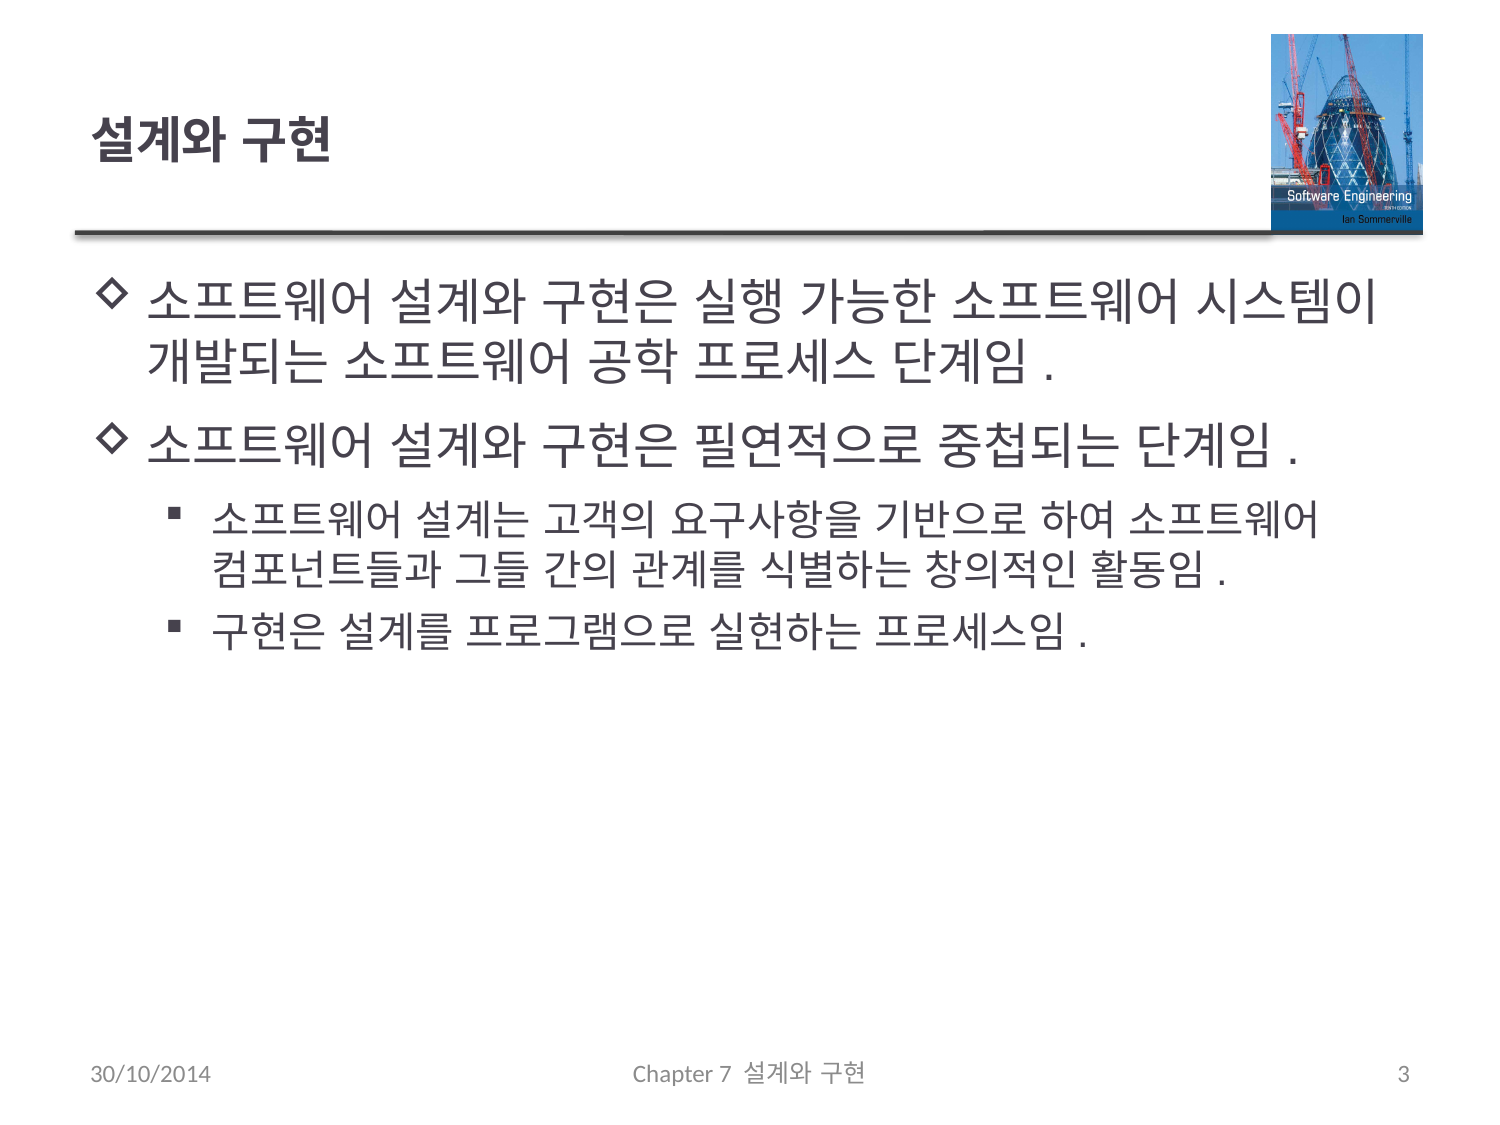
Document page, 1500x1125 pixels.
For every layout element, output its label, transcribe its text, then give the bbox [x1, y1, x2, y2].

picture [1271, 34, 1423, 230]
title 설계와 구현 [74, 44, 1272, 233]
list 소프트웨어 설계와 구현은 실행 가능한 소프트웨어 시스템이 개발되는 소프트웨어 공학 프로세스 단계임. 소프트웨어 설계와 구현은 필연적으로 중첩되는 단계임. 소프트웨어 설계는 고객의 요구사항을 기반으로 하여 소프트웨어 컴포넌트들과 그들 간의 관계를 식별하는 창의적인 활동임. 구현은 설계를 프로그램으로 실현하는 프로세스임. [75, 262, 1425, 1005]
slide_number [75, 1042, 425, 1103]
slide_number 3 [1074, 1042, 1425, 1103]
footer Chapter 7 설계와 구현 [512, 1042, 988, 1103]
